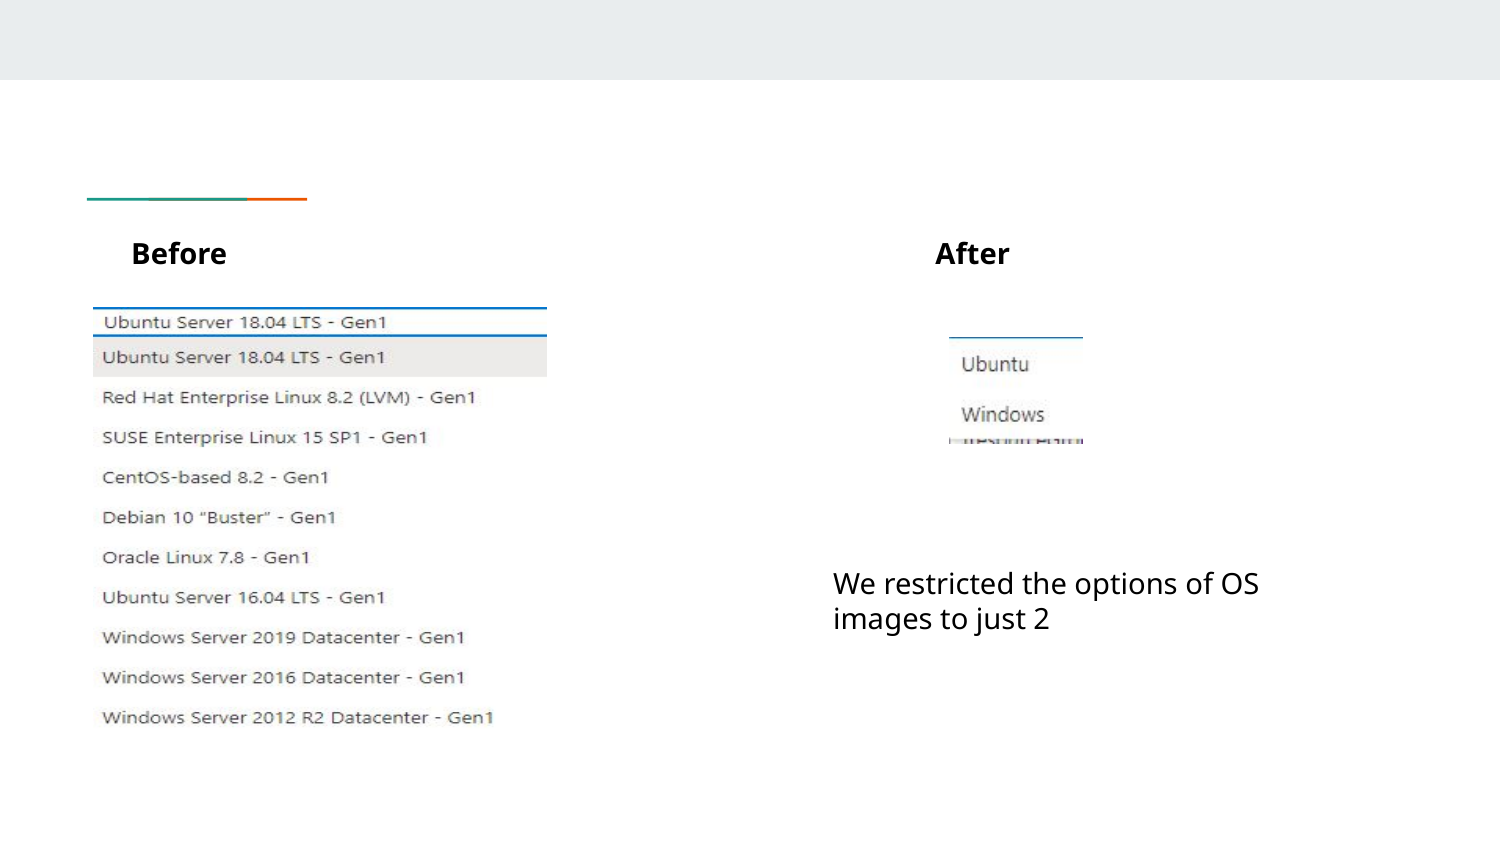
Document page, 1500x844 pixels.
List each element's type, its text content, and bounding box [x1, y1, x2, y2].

text_box We restricted the options of OS images to just 2 [818, 550, 1344, 736]
picture [93, 307, 548, 736]
text_box Before [115, 220, 451, 282]
text_box After [920, 220, 1171, 282]
picture [949, 336, 1083, 444]
